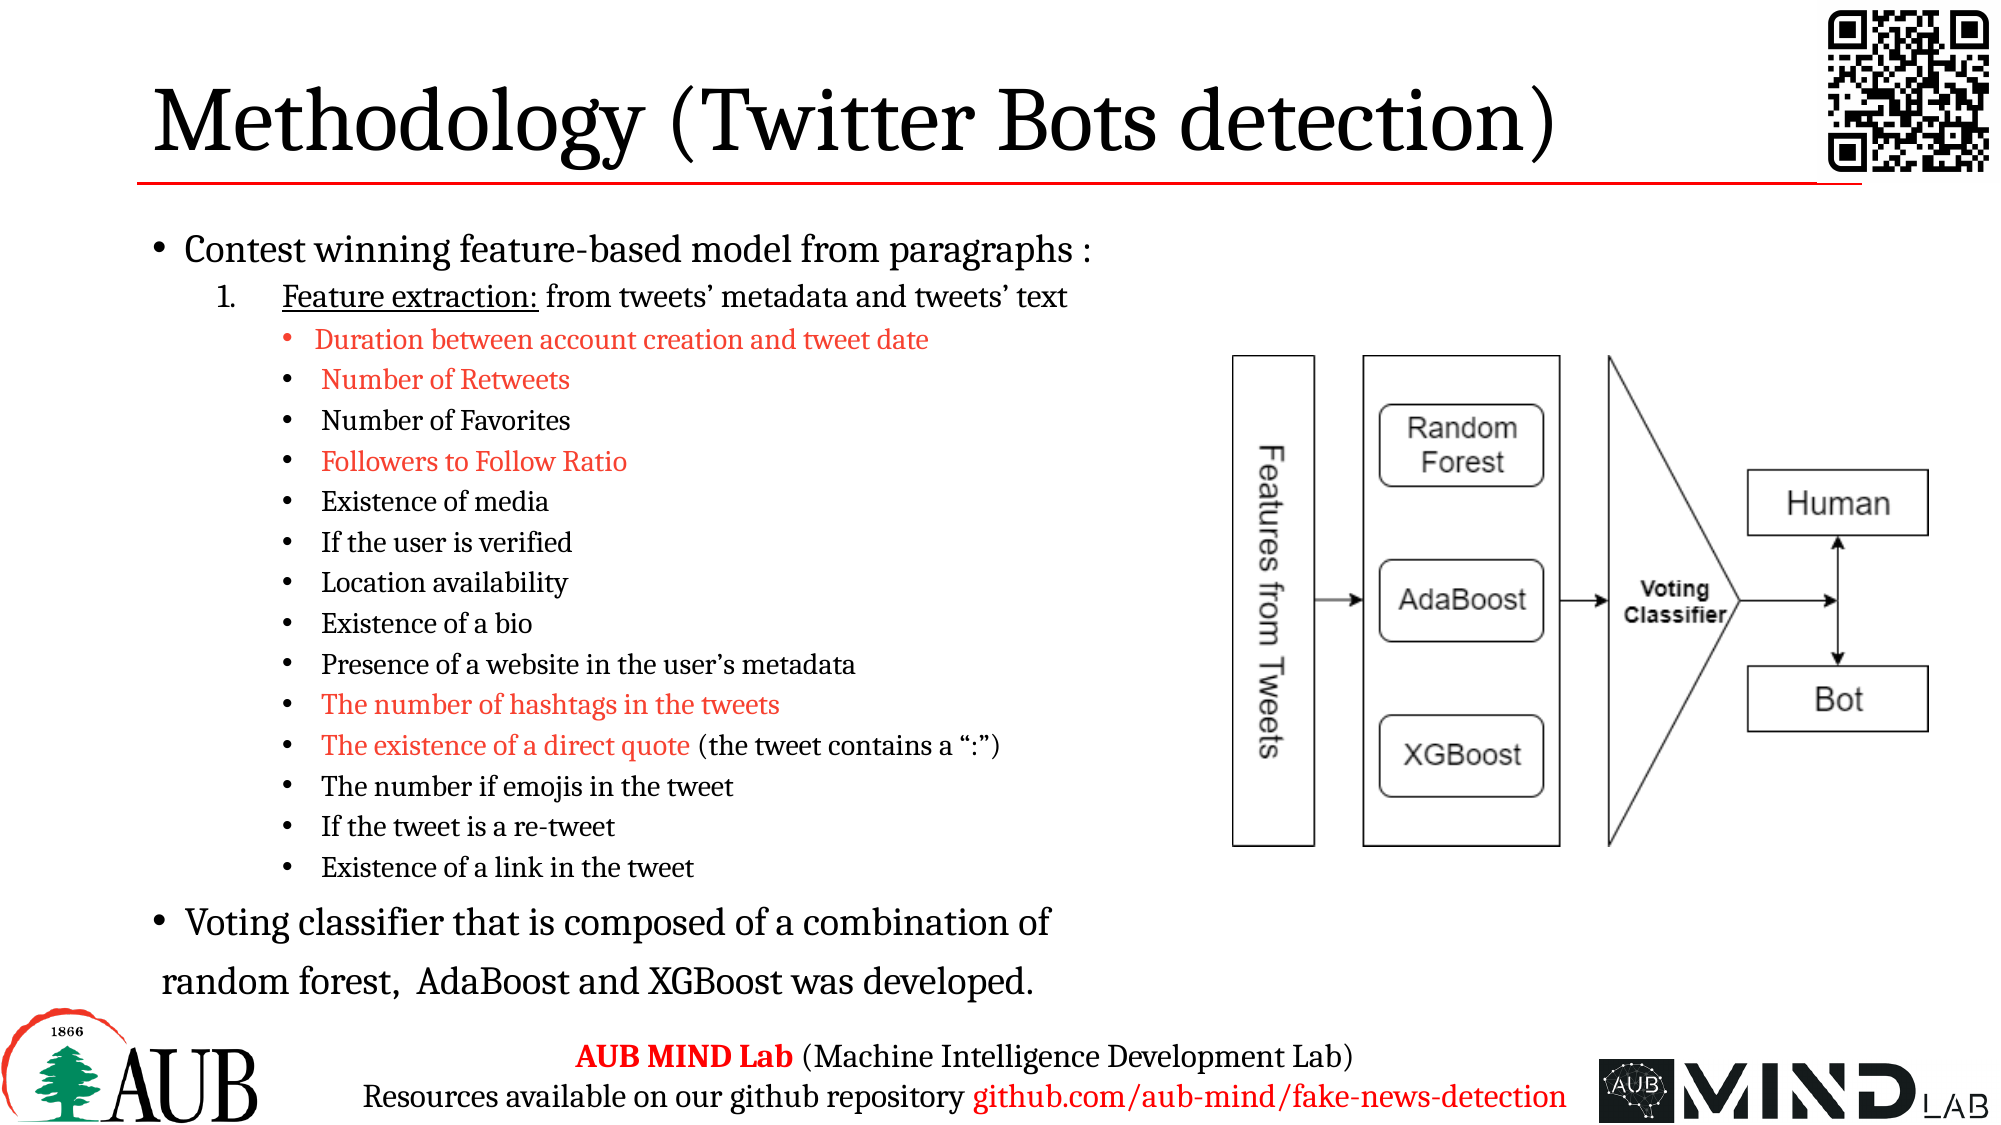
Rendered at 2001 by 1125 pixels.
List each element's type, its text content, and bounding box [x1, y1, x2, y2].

picture [1817, 0, 2000, 183]
picture [0, 1003, 259, 1125]
picture [1232, 355, 1929, 847]
picture [1599, 1059, 2001, 1123]
list Contest winning feature-based model from paragraphs : Feature extraction: from tweets’ metadata and tweets’ text Duration between account creation and tweet date Number of Retweets Number of Favorites Followers to Follow Ratio Existence of media If the user is verified Location availability Existence of a bio Presence of a website in the user’s metadata The number of hashtags in the tweets The existence of a direct quote (the tweet contains a “:”) The number if emojis in the tweet If the tweet is a re-tweet Existence of a link in the tweet Voting classifier that is composed of a combination of random forest, AdaBoost and XGBoost was developed. [137, 220, 1863, 1014]
title Methodology (Twitter Bots detection) [137, 59, 1863, 183]
